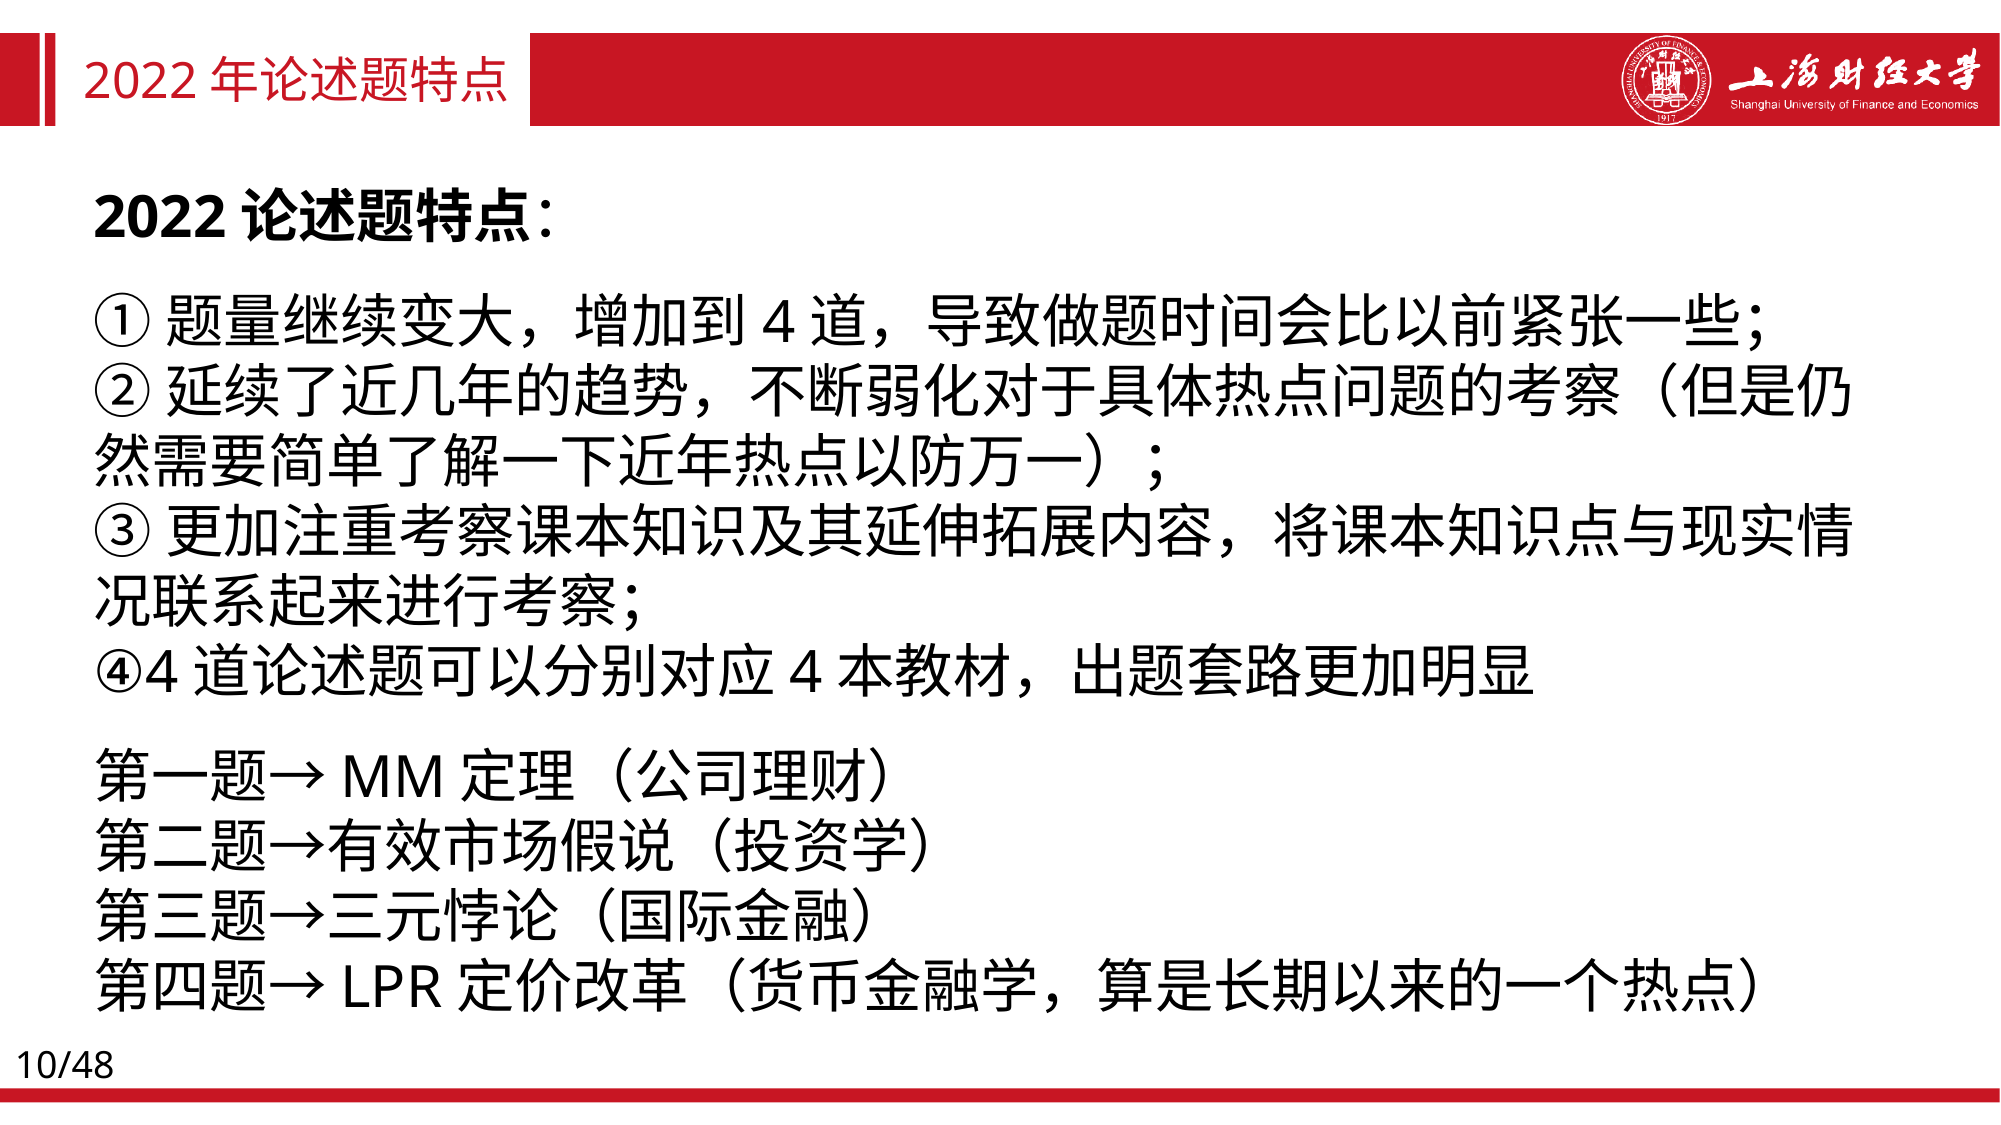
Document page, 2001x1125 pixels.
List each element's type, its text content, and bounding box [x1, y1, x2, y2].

picture [1595, 0, 2000, 172]
text_box 2022年论述题特点 [69, 41, 525, 116]
text_box 2022论述题特点： ①题量继续变大，增加到4道，导致做题时间会比以前紧张一些； ②延续了近几年的趋势，不断弱化对于具体热点问题的考察（但是仍然需要简单了解一下近年热点以防万一）； ③更加注重考察课本知识及其延伸拓展内容，将课本知识点与现实情况联系起来进行考察； ④4道论述题可以分别对应4本教材，出题套路更加明显 第一题→MM定理（公司理财） 第二题→有效市场假说（投资学） 第三题→三元悖论（国际金融） 第四题→LPR定价改革（货币金融学，算是长期以来的一个热点） [78, 171, 1922, 1027]
